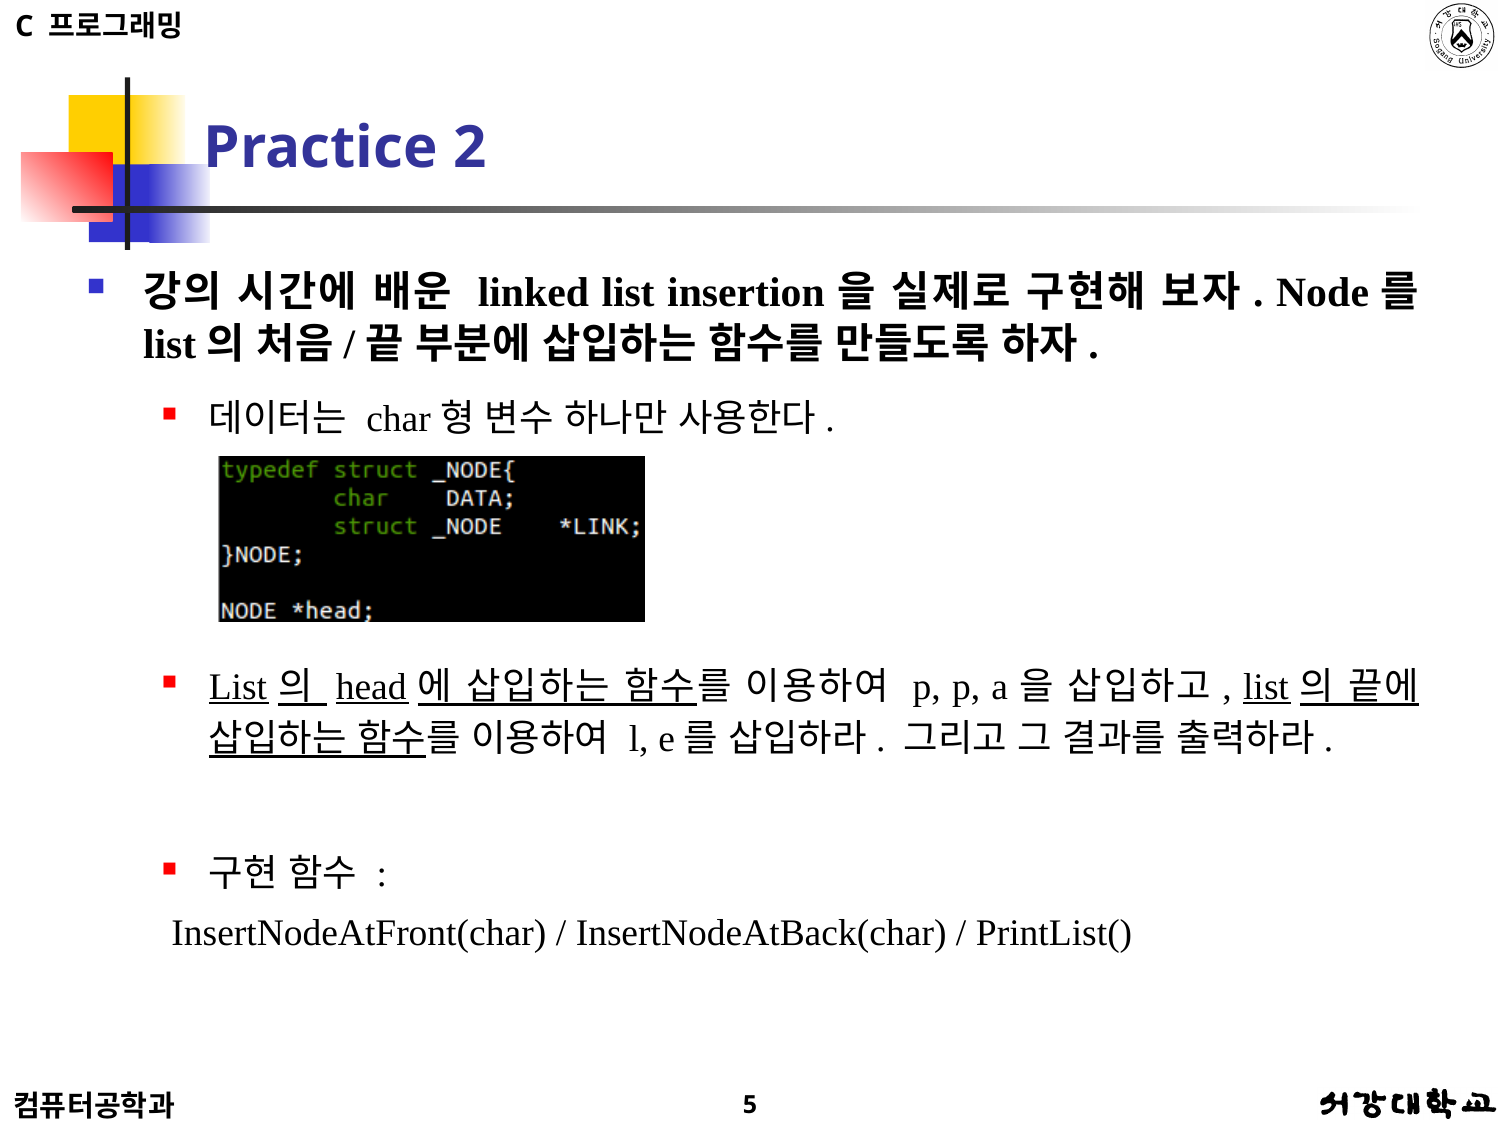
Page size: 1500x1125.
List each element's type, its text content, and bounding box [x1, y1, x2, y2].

list 강의 시간에 배운 linked list insertion을 실제로 구현해 보자. Node를 list의 처음/끝 부분에 삽입하는 함수를 만들도록 하자. 데이터는 char형 변수 하나만 사용한다. List의 head에 삽입하는 함수를 이용하여 p, p, a을 삽입하고, list의 끝에 삽입하는 함수를 이용하여 l, e를 삽입하라. 그리고 그 결과를 출력하라. 구현 함수 : InsertNodeAtFront(char) / InsertNodeAtBack(char) / PrintList() [71, 255, 1435, 1044]
slide_number 5 [680, 1086, 819, 1125]
picture [1317, 1087, 1498, 1120]
picture [218, 455, 646, 623]
picture [1425, 0, 1498, 71]
title Practice 2 [188, 101, 1438, 188]
